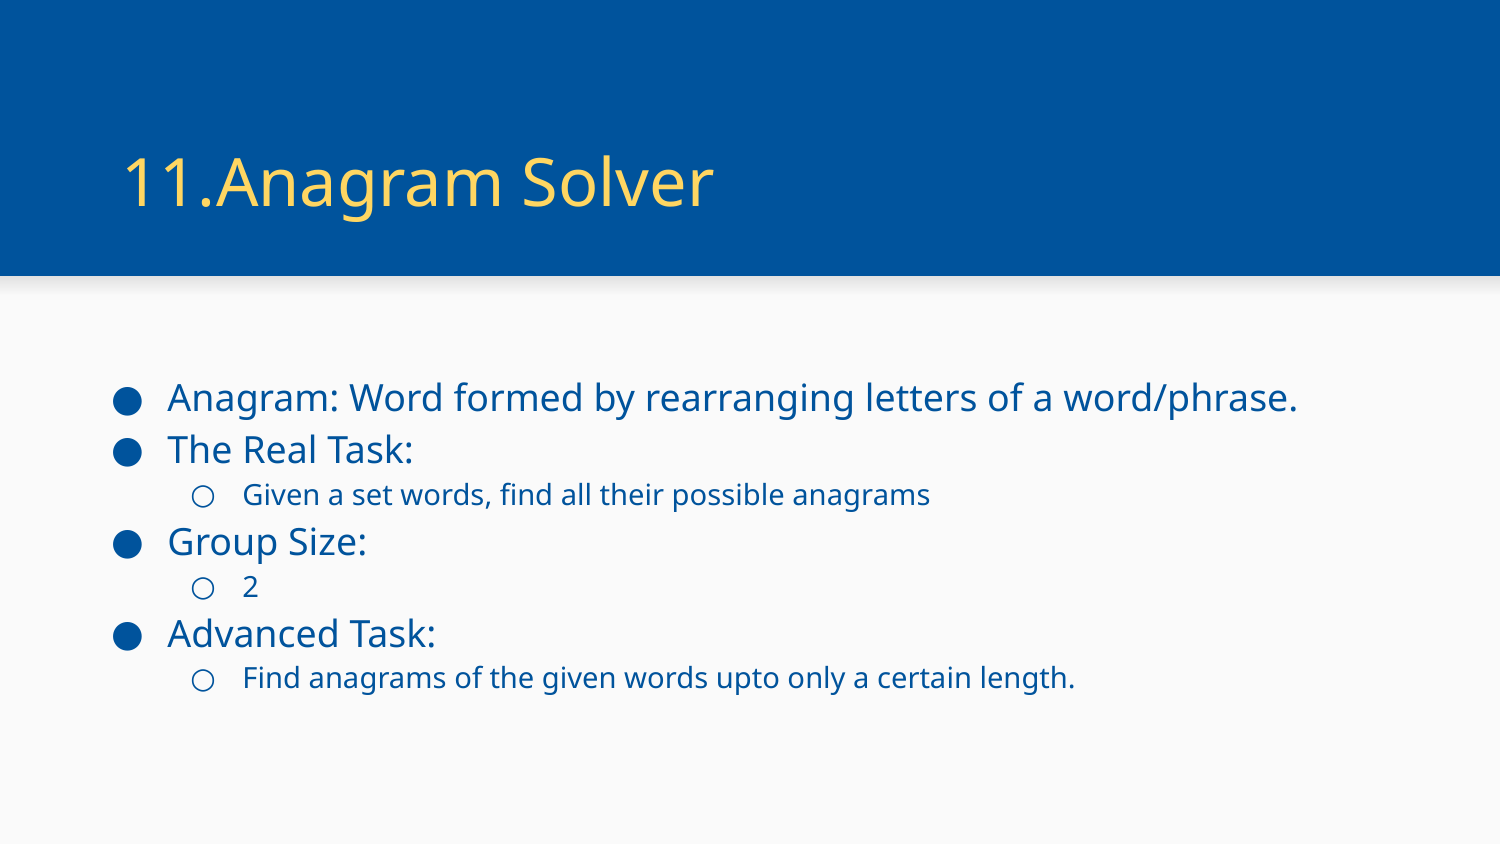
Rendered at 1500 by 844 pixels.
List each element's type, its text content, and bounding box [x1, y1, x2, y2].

list Anagram: Word formed by rearranging letters of a word/phrase. The Real Task: Given a set words, find all their possible anagrams Group Size: 2 Advanced Task: Find anagrams of the given words upto only a certain length. [77, 352, 1427, 732]
title Anagram Solver [102, 108, 1490, 235]
